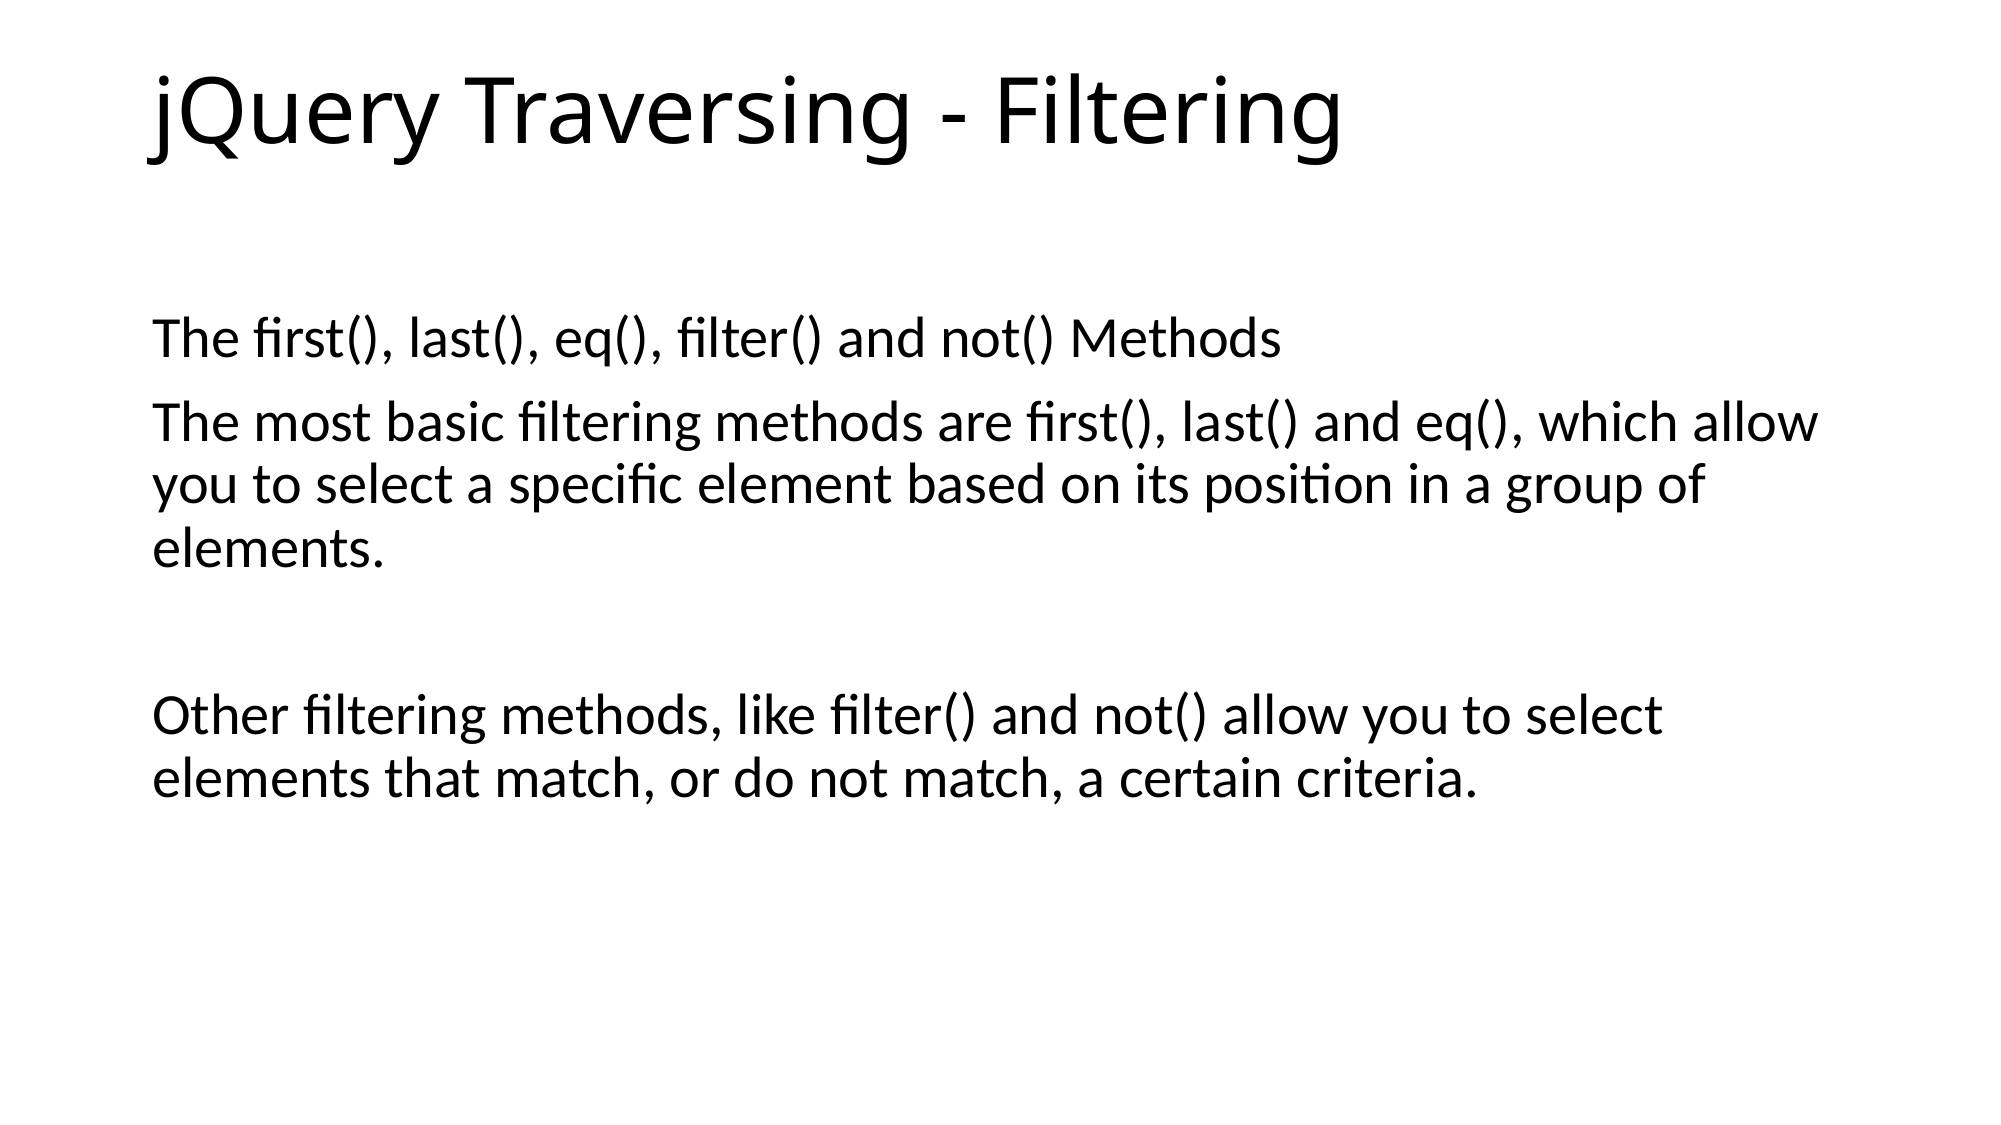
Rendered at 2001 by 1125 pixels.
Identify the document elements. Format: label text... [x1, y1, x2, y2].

list The first(), last(), eq(), filter() and not() Methods The most basic filtering methods are first(), last() and eq(), which allow you to select a specific element based on its position in a group of elements. Other filtering methods, like filter() and not() allow you to select elements that match, or do not match, a certain criteria. [137, 299, 1863, 1014]
title jQuery Traversing - Filtering [137, 59, 1863, 278]
